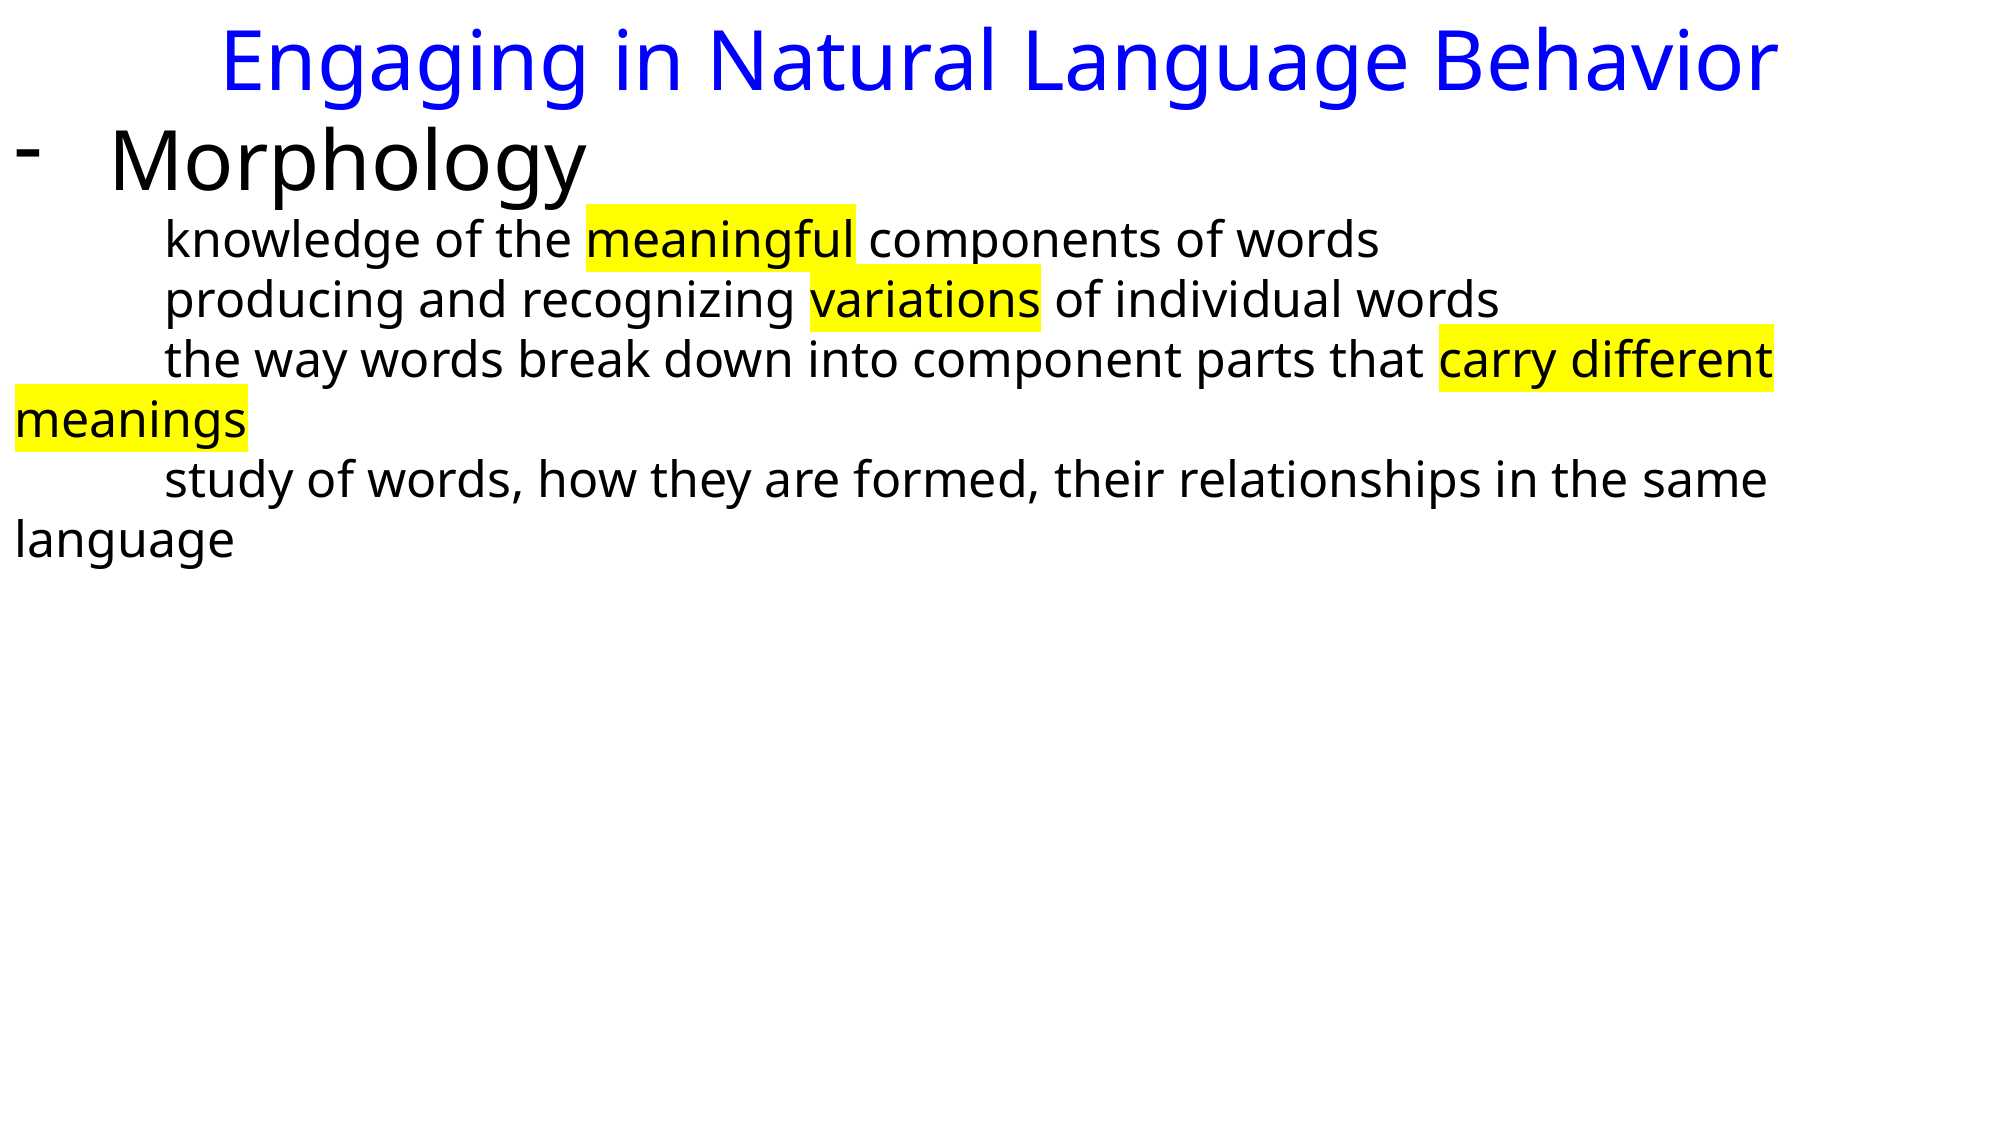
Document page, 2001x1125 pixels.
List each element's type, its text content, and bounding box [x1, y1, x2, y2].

text_box Engaging in Natural Language Behavior Morphology knowledge of the meaningful components of words producing and recognizing variations of individual words the way words break down into component parts that carry different meanings study of words, how they are formed, their relationships in the same language [0, 0, 2000, 695]
